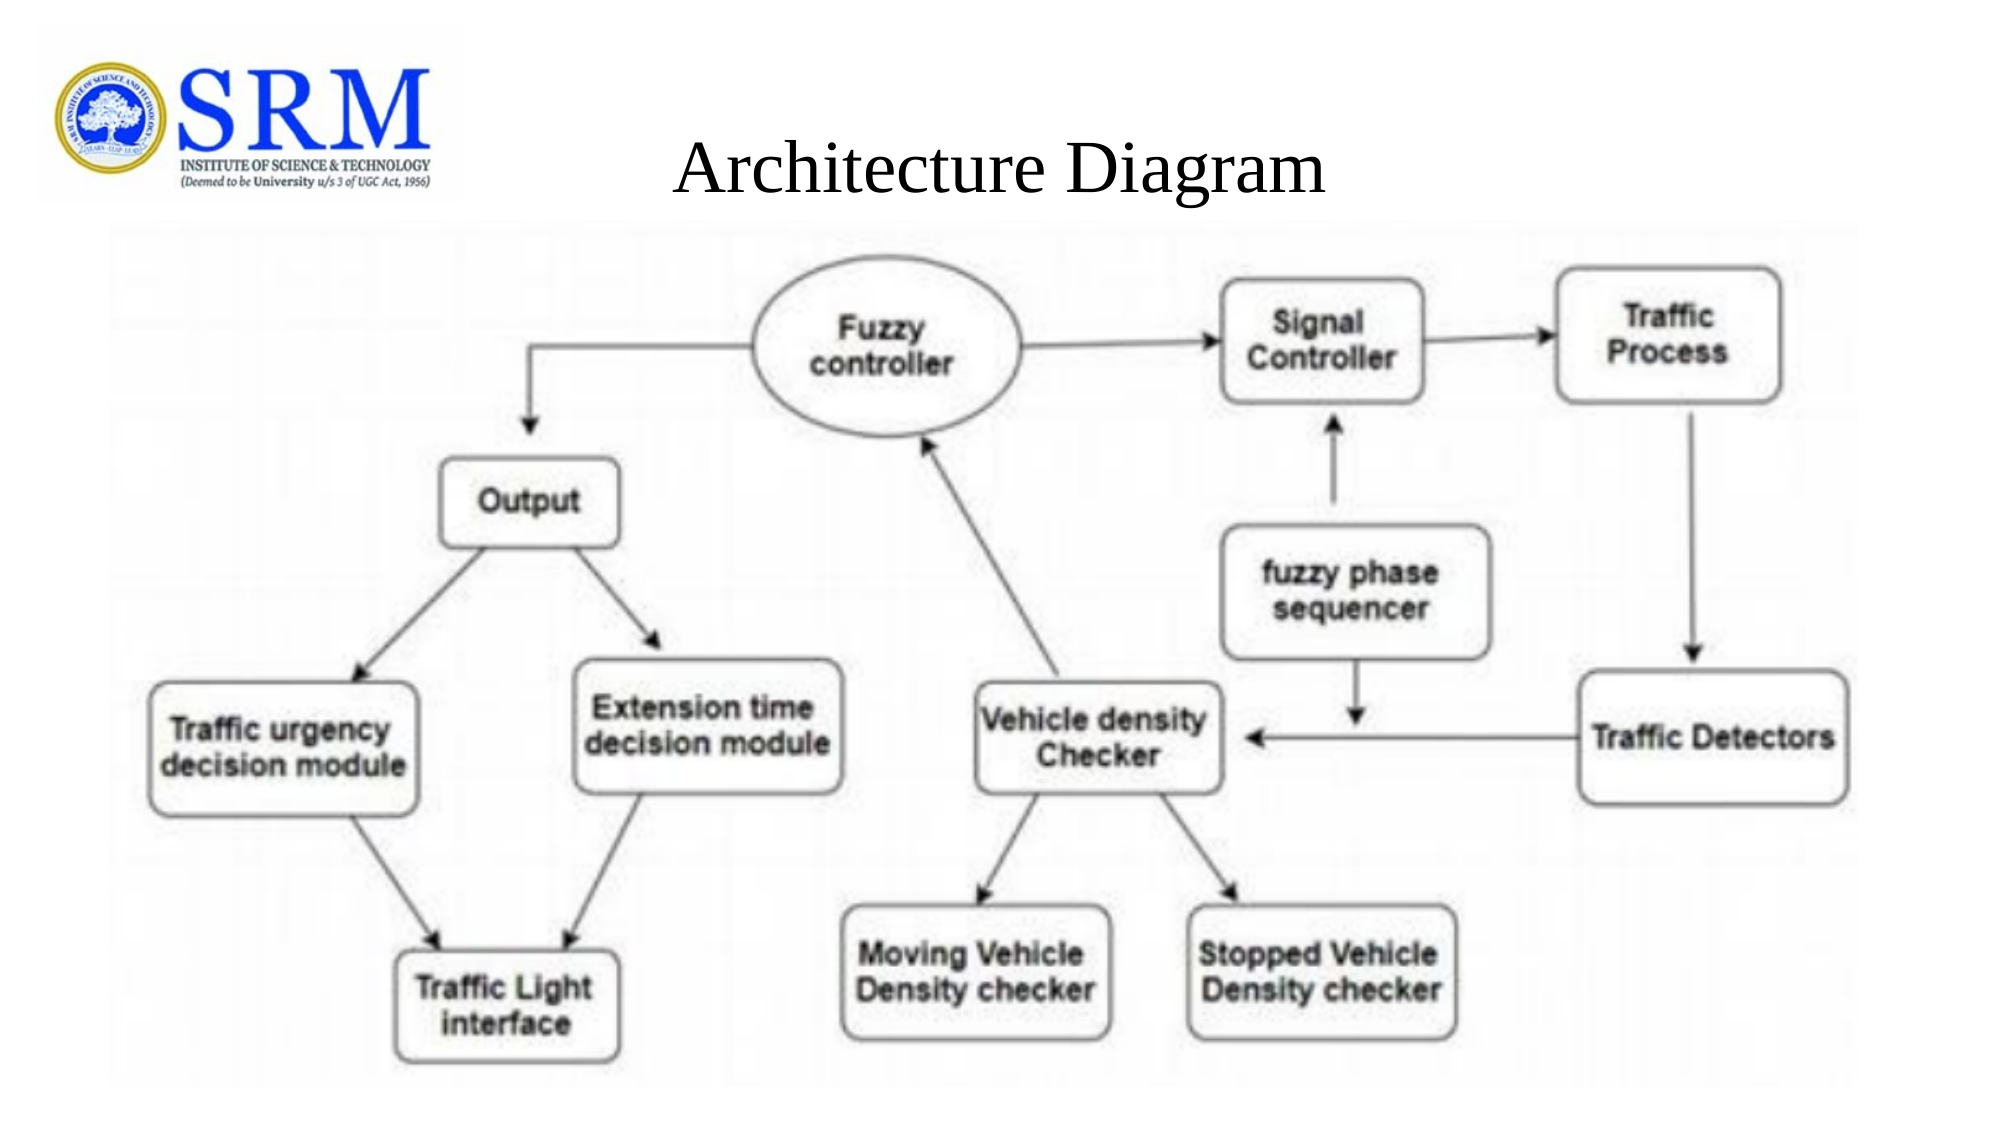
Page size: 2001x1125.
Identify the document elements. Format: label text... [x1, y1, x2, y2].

picture [108, 220, 1891, 1087]
picture [37, 26, 463, 203]
title Architecture Diagram [137, 59, 1863, 220]
